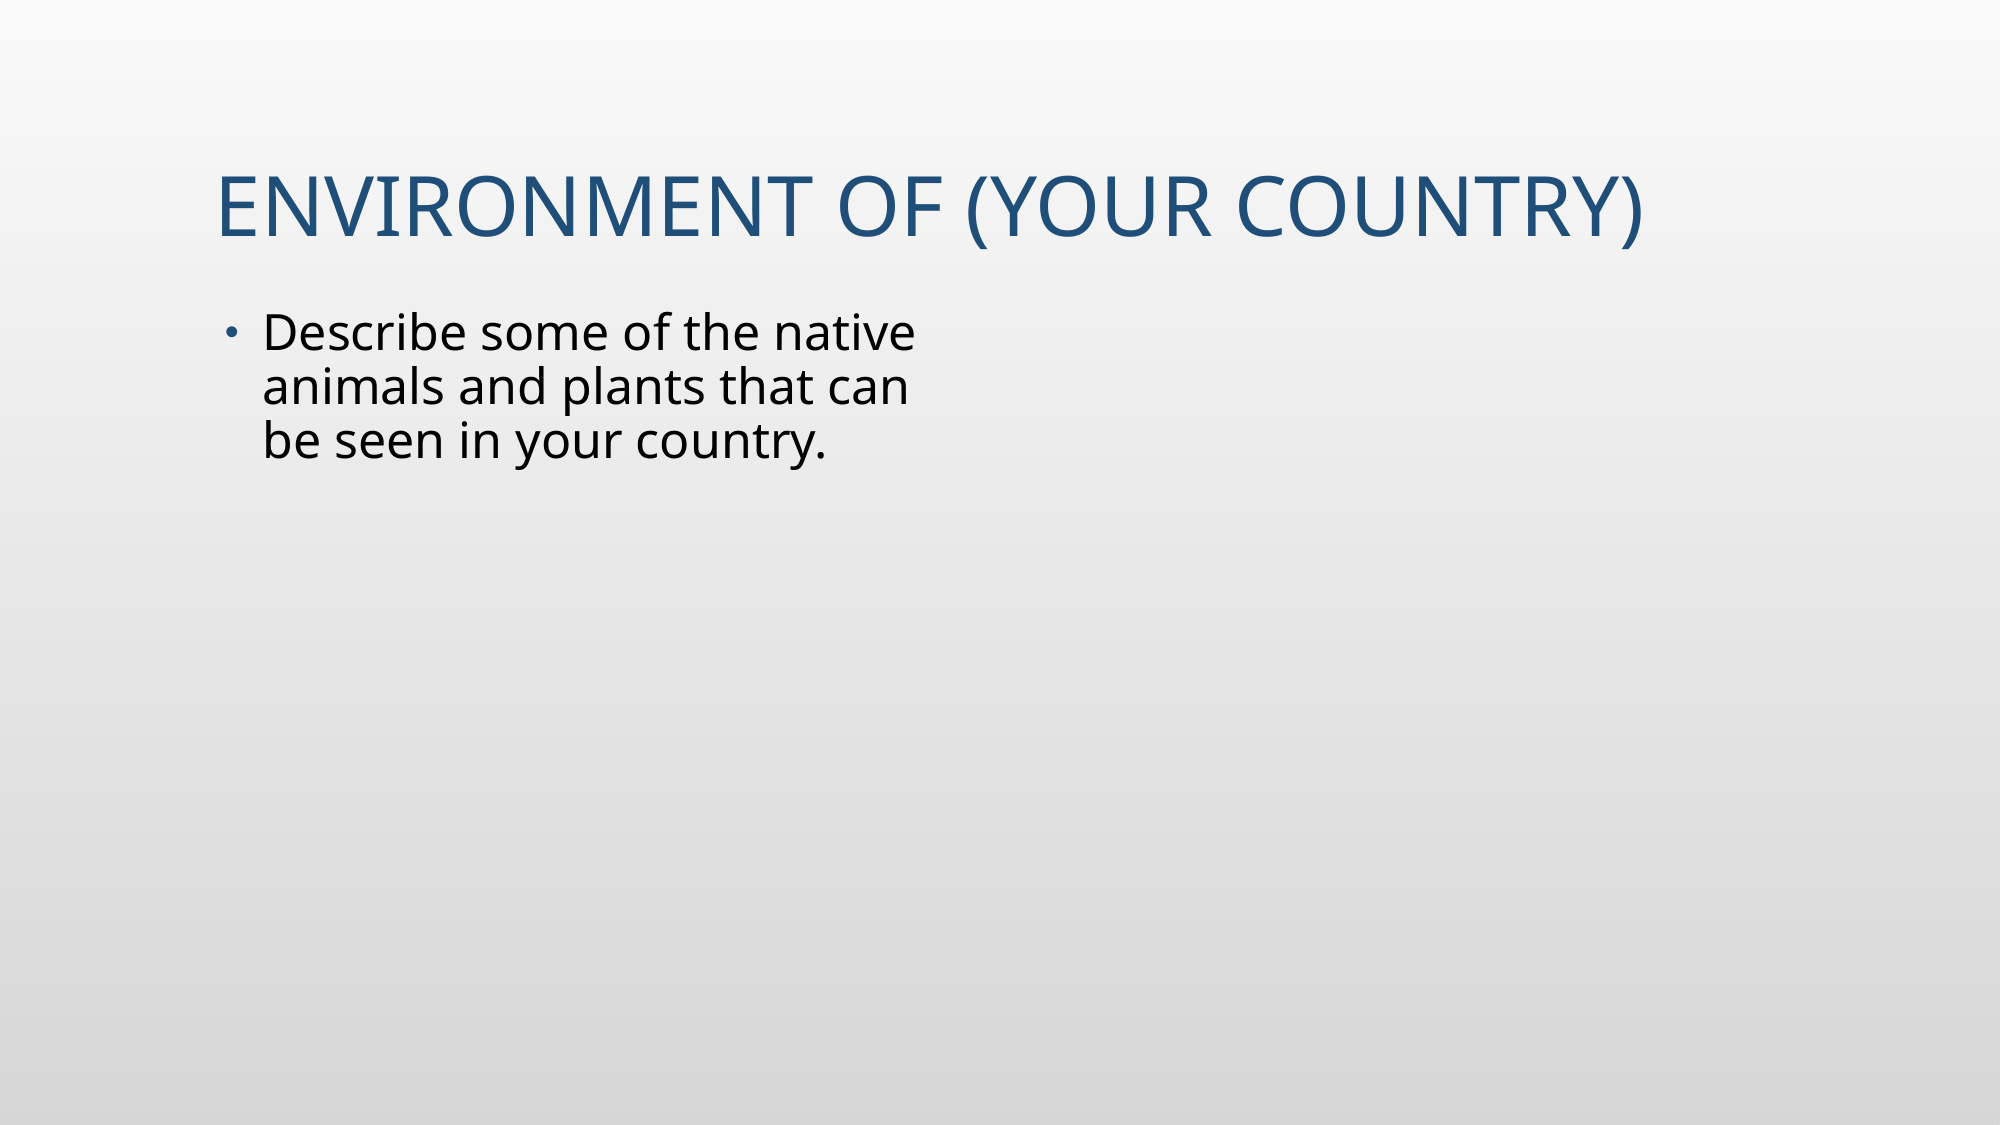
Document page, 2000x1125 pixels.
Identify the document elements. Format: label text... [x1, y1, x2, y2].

title Environment of (your country) [199, 45, 1800, 263]
list Describe some of the native animals and plants that can be seen in your country. [202, 299, 975, 1013]
